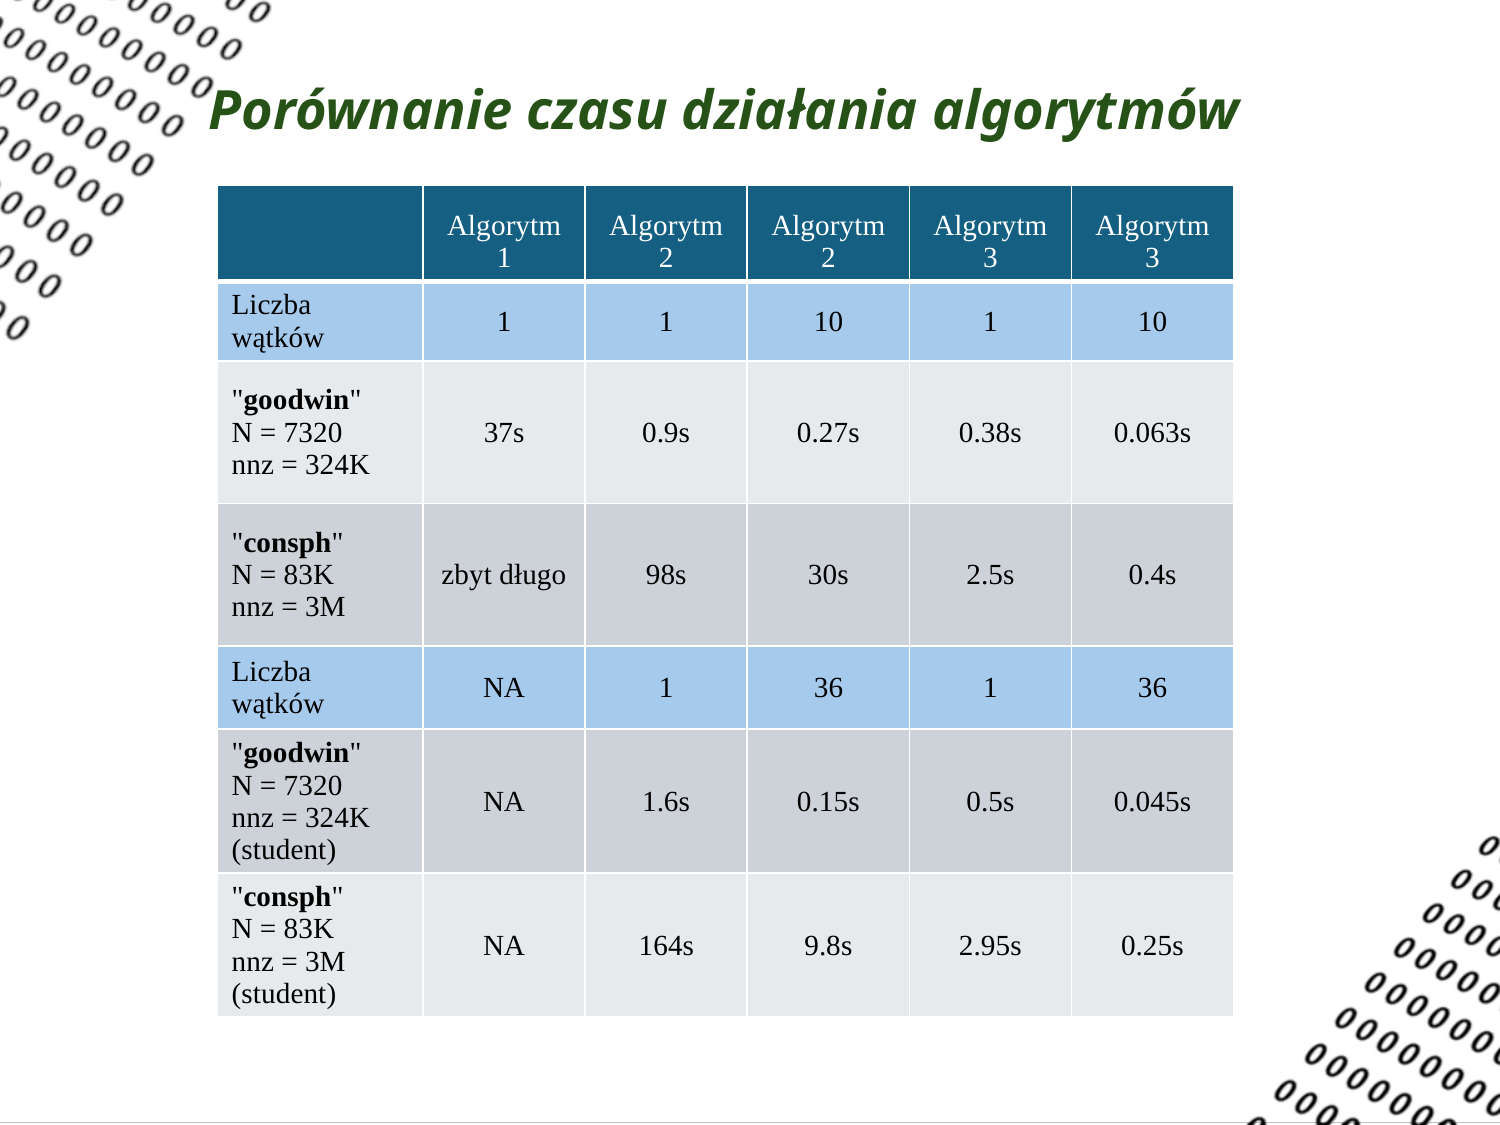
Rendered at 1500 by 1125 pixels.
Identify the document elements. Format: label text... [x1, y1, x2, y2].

table_cell 10 [748, 284, 909, 360]
table_cell 0.25s [1072, 874, 1233, 1016]
table_cell 1 [910, 647, 1071, 728]
table_cell "goodwin" N = 7320 nnz = 324K [218, 362, 422, 503]
table_header Algorytm 2 [748, 186, 909, 279]
table_cell 0.063s [1072, 362, 1233, 503]
table_cell Liczba wątków [218, 647, 422, 728]
table_cell 36 [1072, 647, 1233, 728]
table_header Algorytm 2 [586, 186, 746, 279]
table_cell 9.8s [748, 874, 909, 1016]
table_cell 0.27s [748, 362, 909, 503]
table_cell 0.045s [1072, 730, 1233, 872]
table_cell 30s [748, 504, 909, 645]
table_cell 0.38s [910, 362, 1071, 503]
table_cell 36 [748, 647, 909, 728]
table_cell 1 [586, 647, 746, 728]
table_header Algorytm 3 [910, 186, 1071, 279]
table_header Algorytm 1 [424, 186, 584, 279]
title Porównanie czasu działania algorytmów [103, 59, 1347, 165]
table_cell "goodwin" N = 7320 nnz = 324K (student) [218, 730, 422, 872]
table_cell 164s [586, 874, 746, 1016]
table_cell 2.5s [910, 504, 1071, 645]
table_cell 10 [1072, 284, 1233, 360]
table_header [218, 186, 422, 279]
table_header Algorytm 3 [1072, 186, 1233, 279]
table_cell 37s [424, 362, 584, 503]
table_cell 0.15s [748, 730, 909, 872]
table_cell "consph" N = 83K nnz = 3M (student) [218, 874, 422, 1016]
table_cell "consph" N = 83K nnz = 3M [218, 504, 422, 645]
picture [0, 0, 1500, 1125]
table_cell 1 [586, 284, 746, 360]
table_cell NA [424, 647, 584, 728]
table_cell 1 [910, 284, 1071, 360]
table_cell 0.9s [586, 362, 746, 503]
table_cell 0.4s [1072, 504, 1233, 645]
table_cell zbyt długo [424, 504, 584, 645]
table_cell 1.6s [586, 730, 746, 872]
table_cell NA [424, 874, 584, 1016]
table_cell NA [424, 730, 584, 872]
table_cell Liczba wątków [218, 284, 422, 360]
table_cell 98s [586, 504, 746, 645]
table_cell 1 [424, 284, 584, 360]
table_cell 0.5s [910, 730, 1071, 872]
table_cell 2.95s [910, 874, 1071, 1016]
